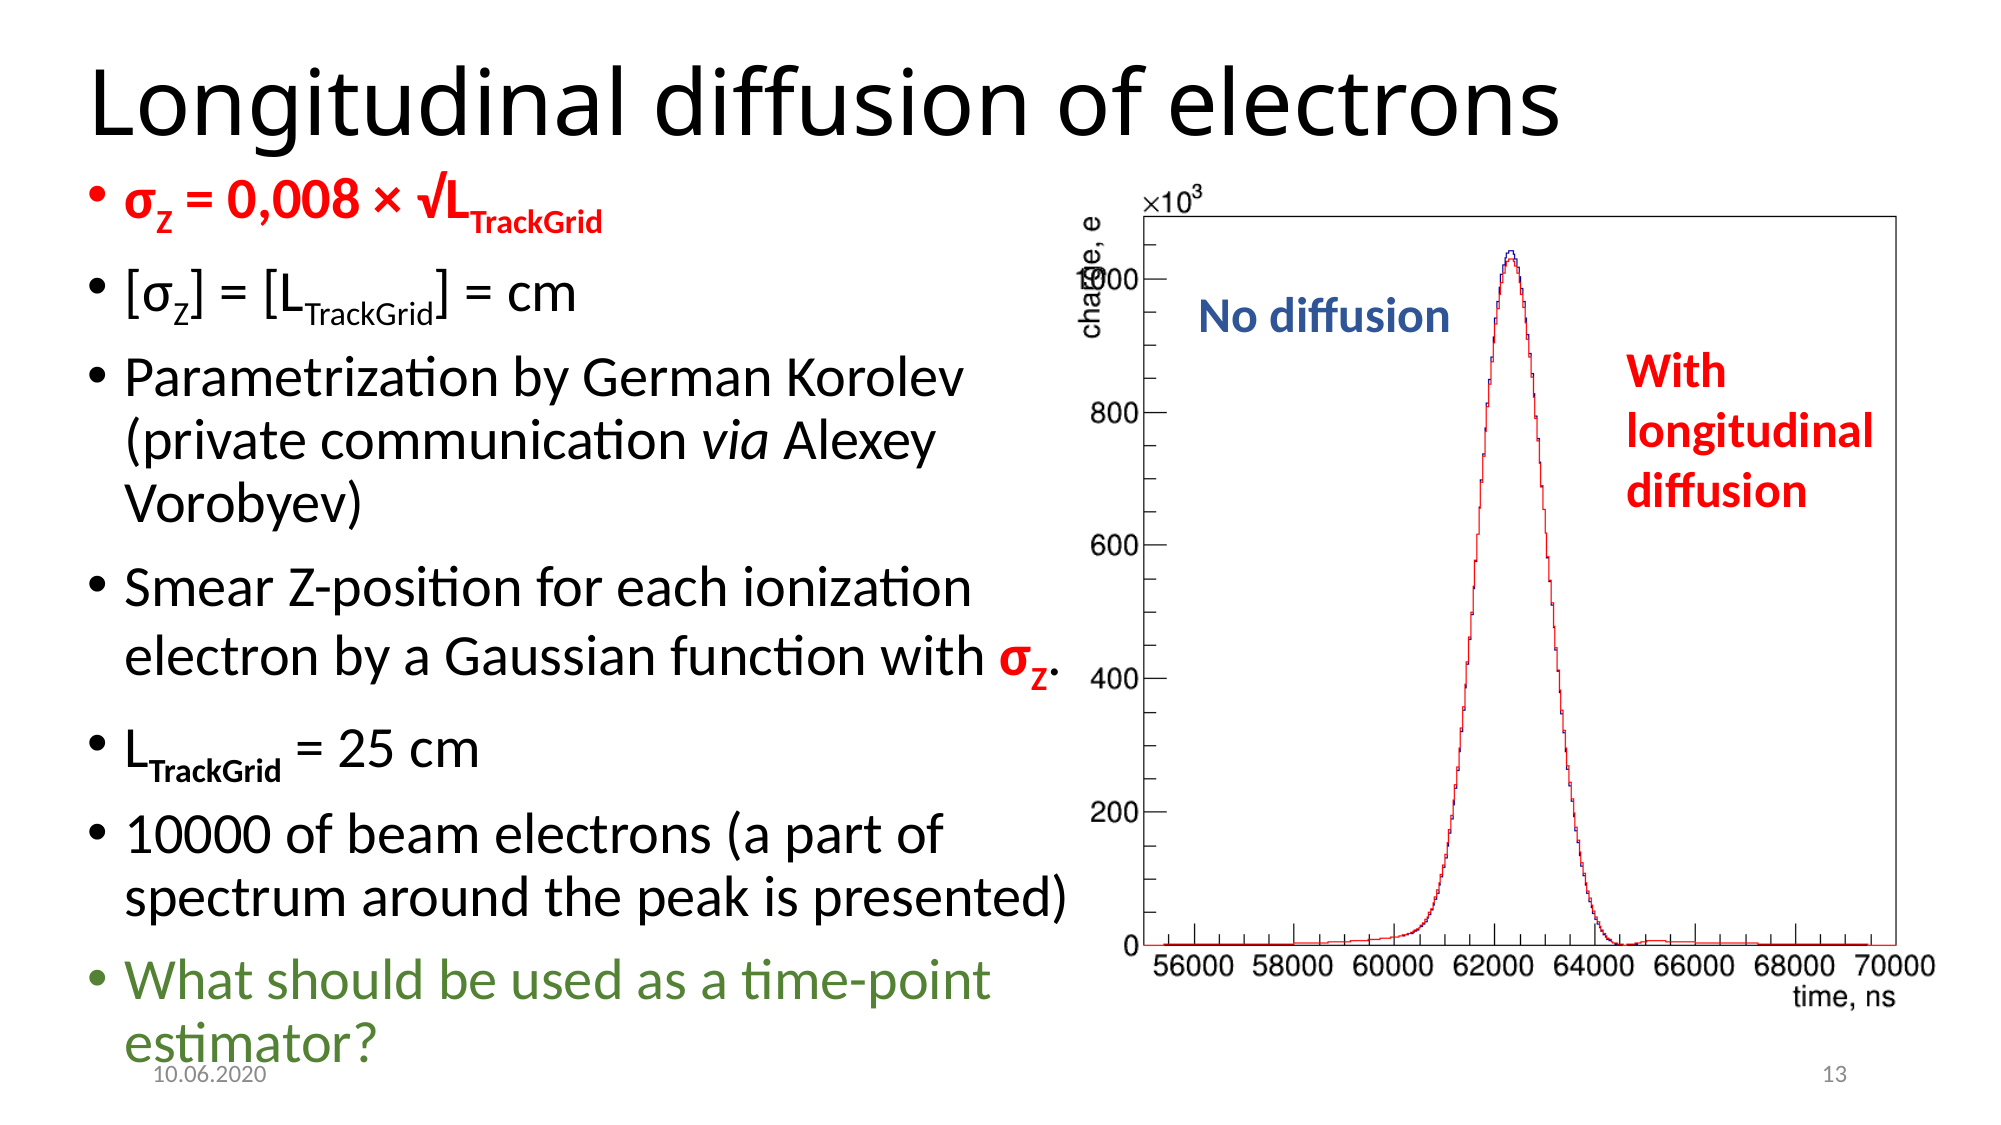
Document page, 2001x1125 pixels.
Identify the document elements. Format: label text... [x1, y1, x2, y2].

title Longitudinal diffusion of electrons [71, 22, 1797, 154]
list σZ = 0,008 × √LTrackGrid [σZ] = [LTrackGrid] = cm Parametrization by German Korolev (private communication via Alexey Vorobyev) Smear Z-position for each ionization electron by a Gaussian function with σZ. LTrackGrid = 25 cm 10000 of beam electrons (a part of spectrum around the peak is presented) What should be used as a time-point estimator? [71, 154, 1113, 1103]
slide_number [137, 1042, 588, 1103]
picture [1050, 125, 1990, 1037]
slide_number 13 [1412, 1042, 1863, 1103]
